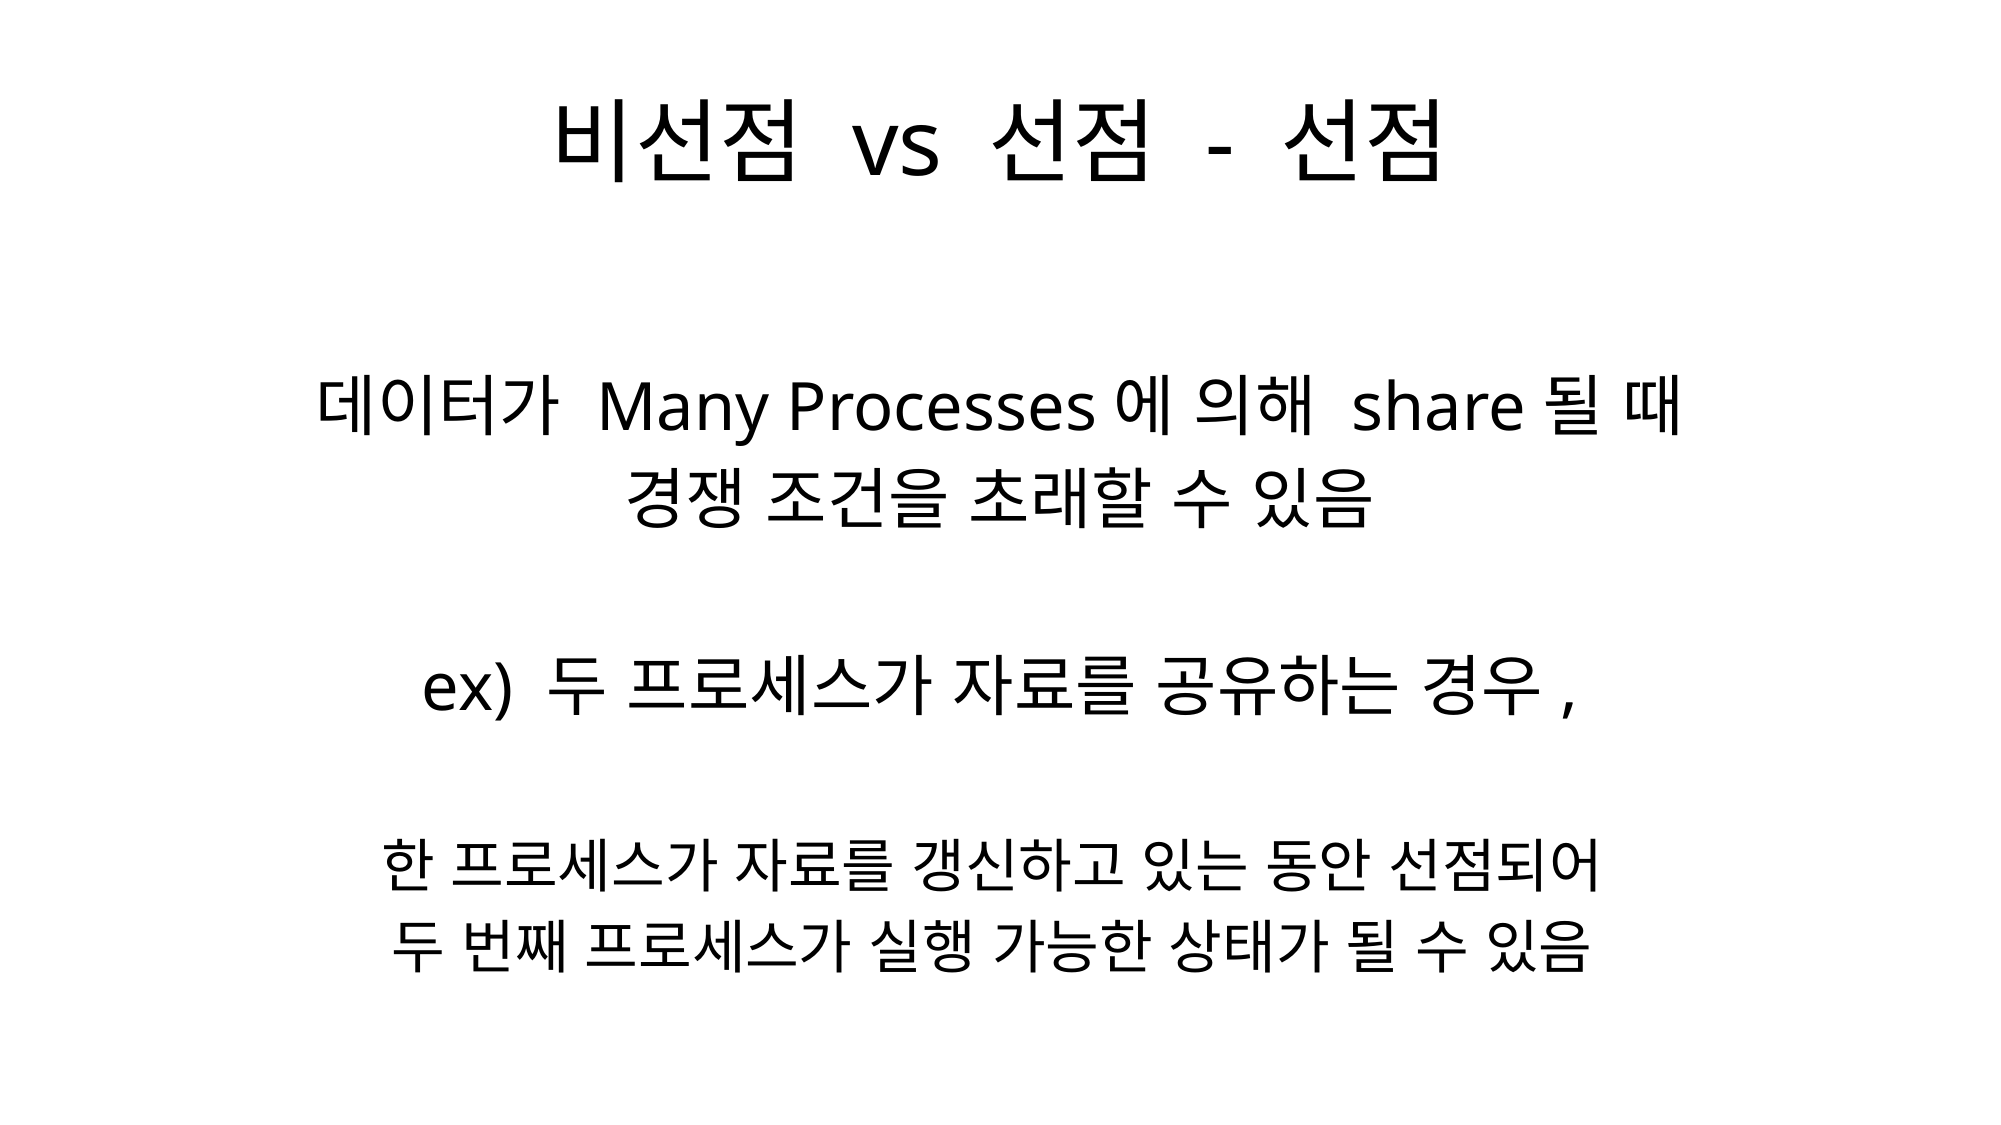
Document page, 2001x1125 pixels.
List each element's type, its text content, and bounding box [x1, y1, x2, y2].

title 비선점 vs 선점 - 선점 [99, 45, 1900, 233]
list 데이터가 Many Processes에 의해 share될 때 경쟁 조건을 초래할 수 있음 ex) 두 프로세스가 자료를 공유하는 경우, 한 프로세스가 자료를 갱신하고 있는 동안 선점되어 두 번째 프로세스가 실행 가능한 상태가 될 수 있음 [99, 262, 1900, 1005]
